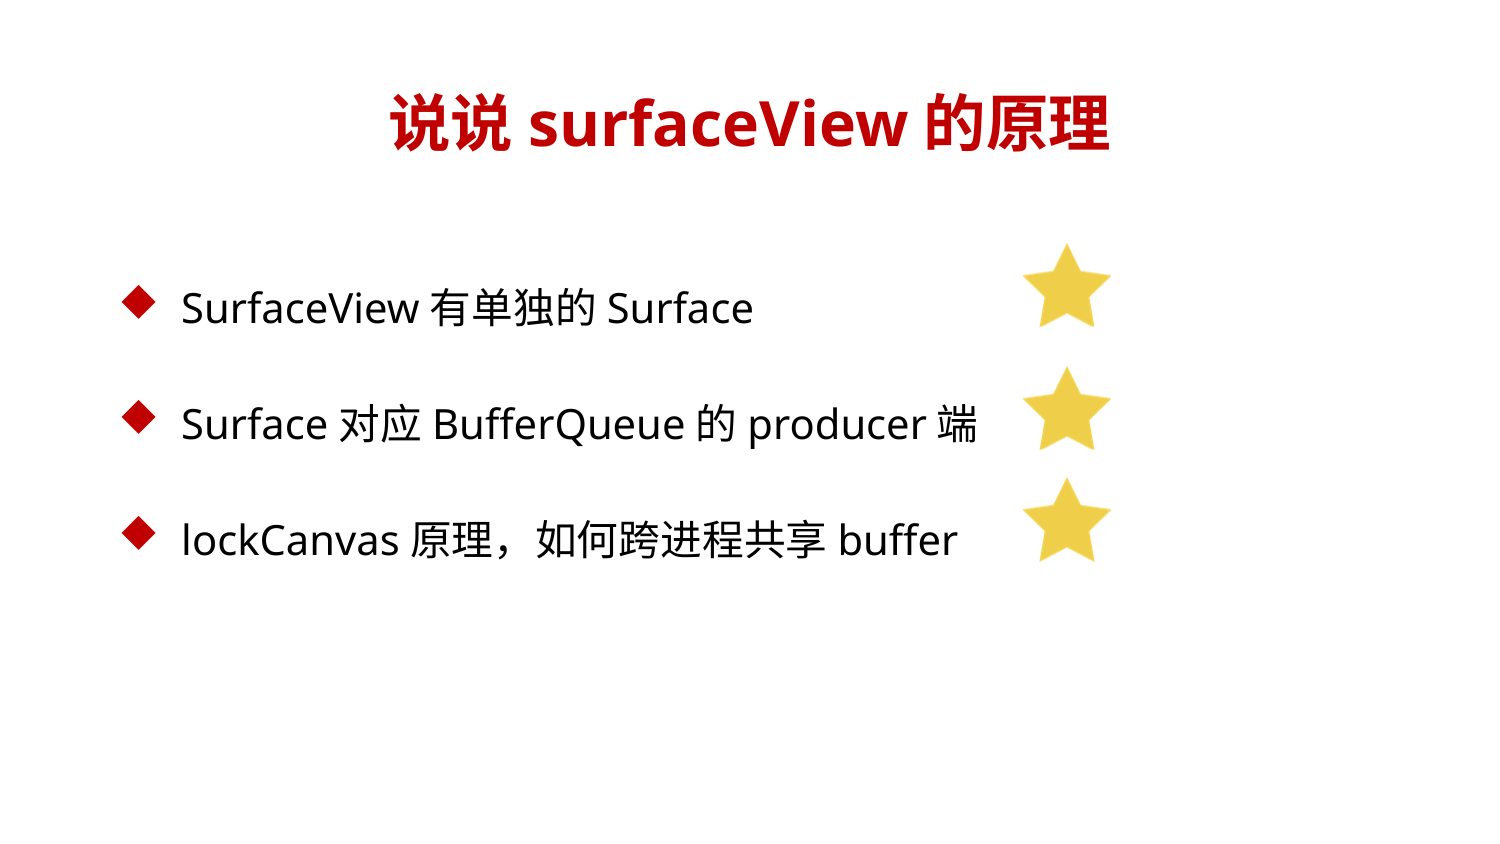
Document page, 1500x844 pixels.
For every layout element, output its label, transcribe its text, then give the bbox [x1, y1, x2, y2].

list SurfaceView有单独的Surface Surface对应BufferQueue的producer端 lockCanvas原理，如何跨进程共享buffer [103, 224, 1397, 760]
picture [1022, 473, 1111, 562]
picture [1022, 362, 1111, 450]
picture [1022, 239, 1111, 327]
title 说说surfaceView的原理 [103, 44, 1397, 208]
